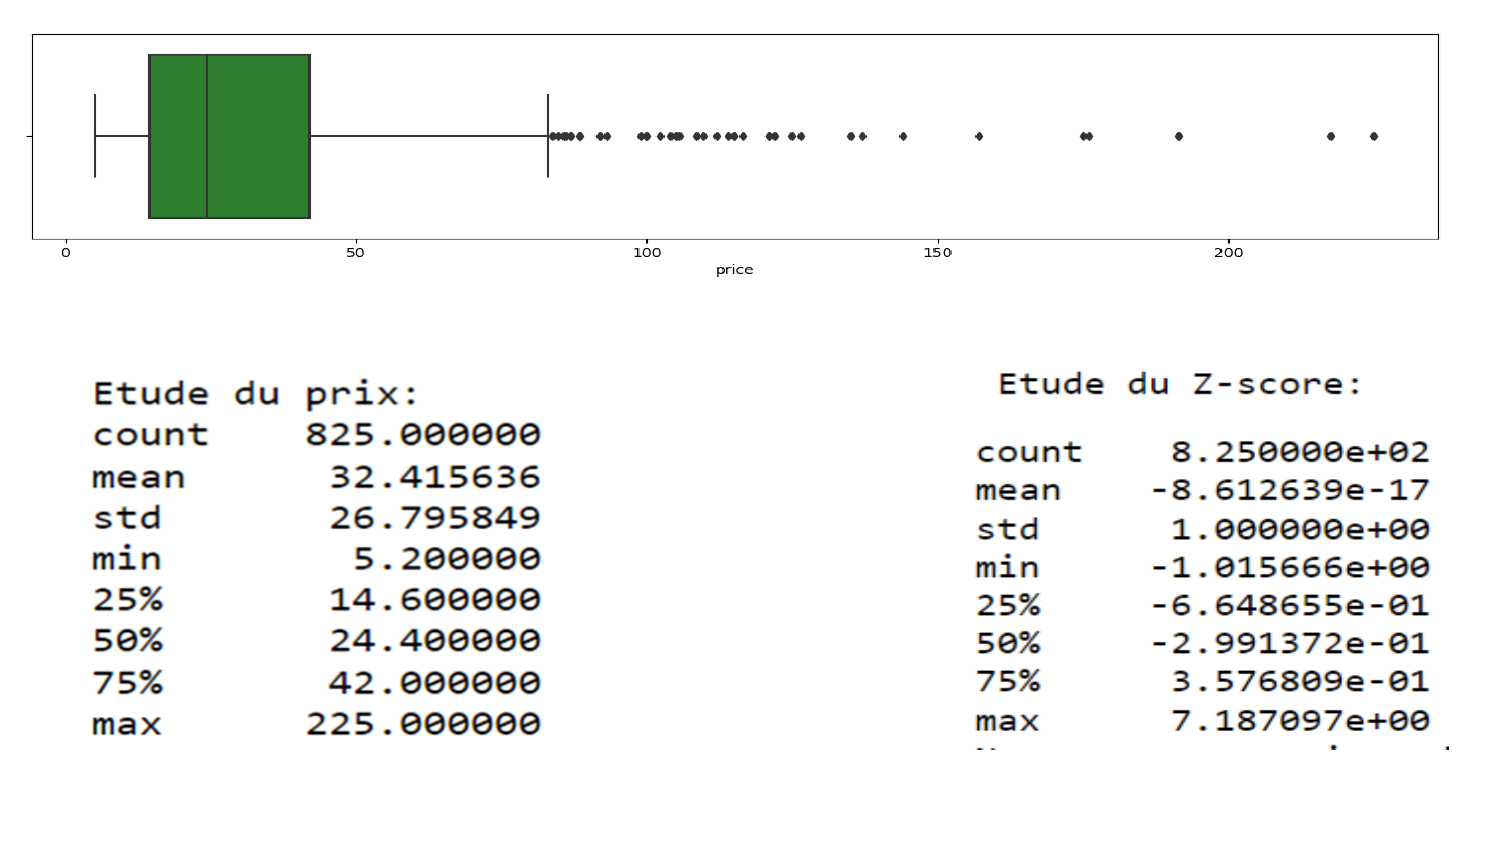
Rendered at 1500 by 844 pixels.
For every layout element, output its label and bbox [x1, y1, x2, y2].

picture [15, 25, 1450, 285]
picture [26, 350, 582, 750]
picture [958, 350, 1450, 751]
